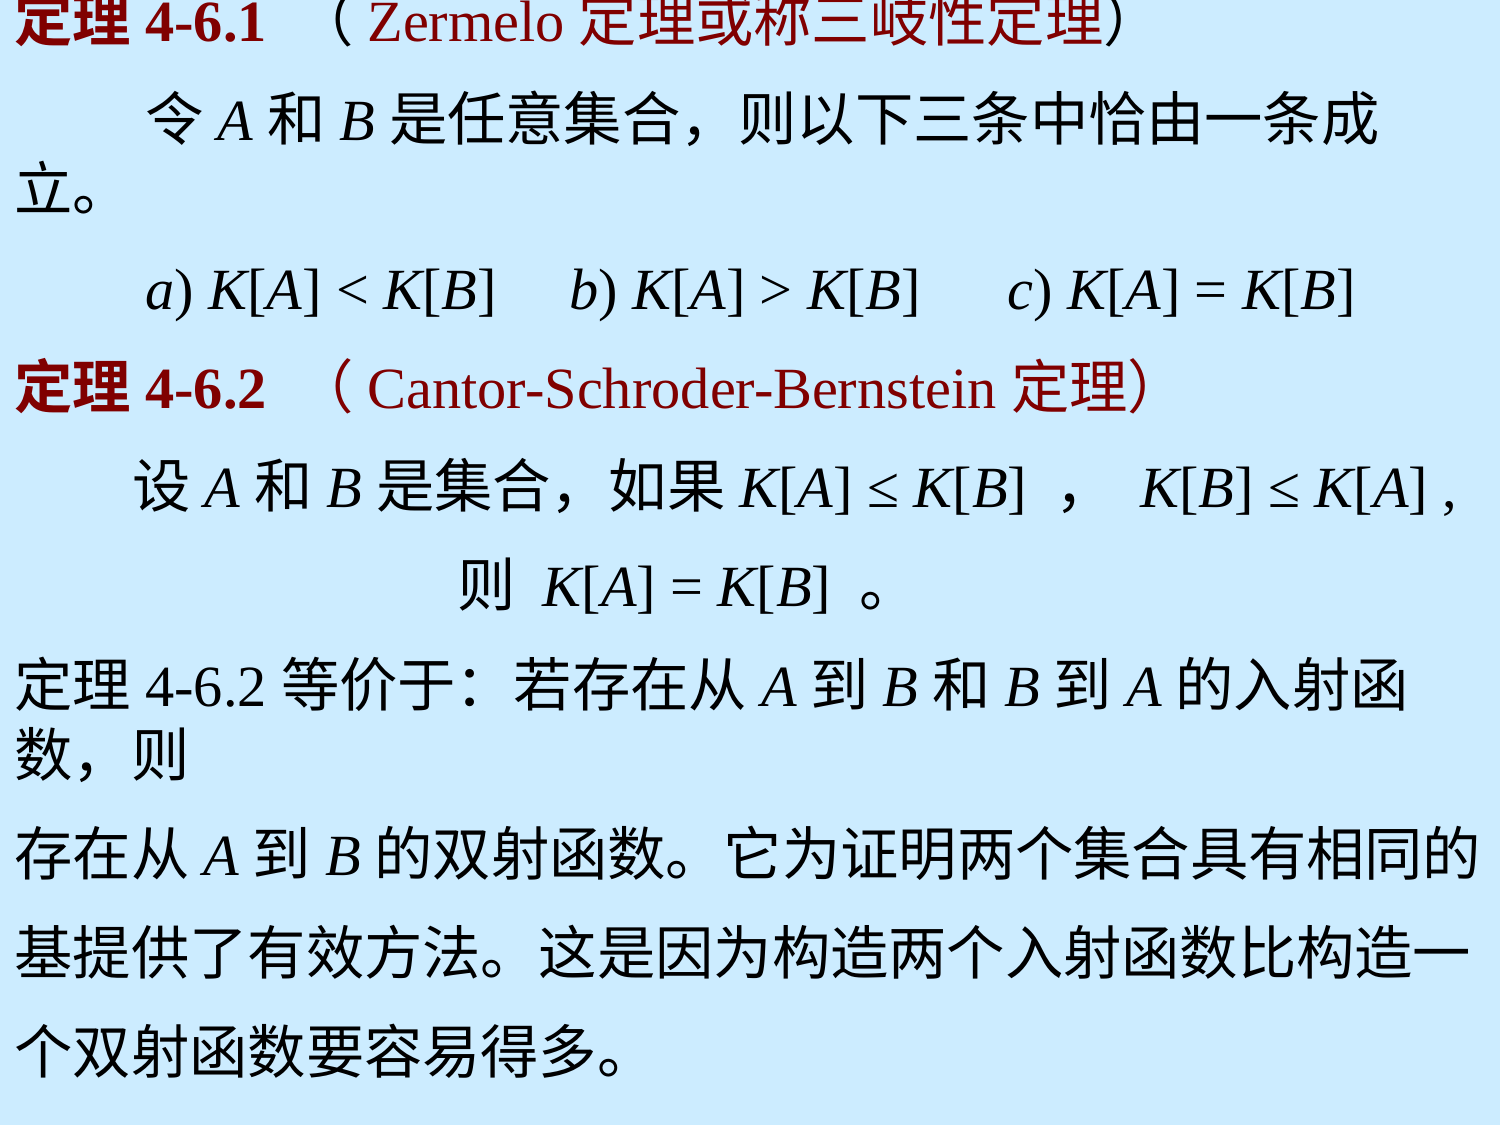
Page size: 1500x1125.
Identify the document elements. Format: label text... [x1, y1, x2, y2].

text_box 定理4-6.1 （Zermelo定理或称三岐性定理） 令A和B是任意集合，则以下三条中恰由一条成立。 a) K[A] < K[B] b) K[A] > K[B] c) K[A] = K[B] 定理4-6.2 （Cantor-Schroder-Bernstein定理） 设A和B是集合，如果K[A] ≤ K[B] ， K[B] ≤ K[A] , 则 K[A] = K[B] 。 定理4-6.2等价于：若存在从A到B和B到A的入射函数，则 存在从A到B的双射函数。它为证明两个集合具有相同的 基提供了有效方法。这是因为构造两个入射函数比构造一 个双射函数要容易得多。 [0, 0, 1500, 1093]
